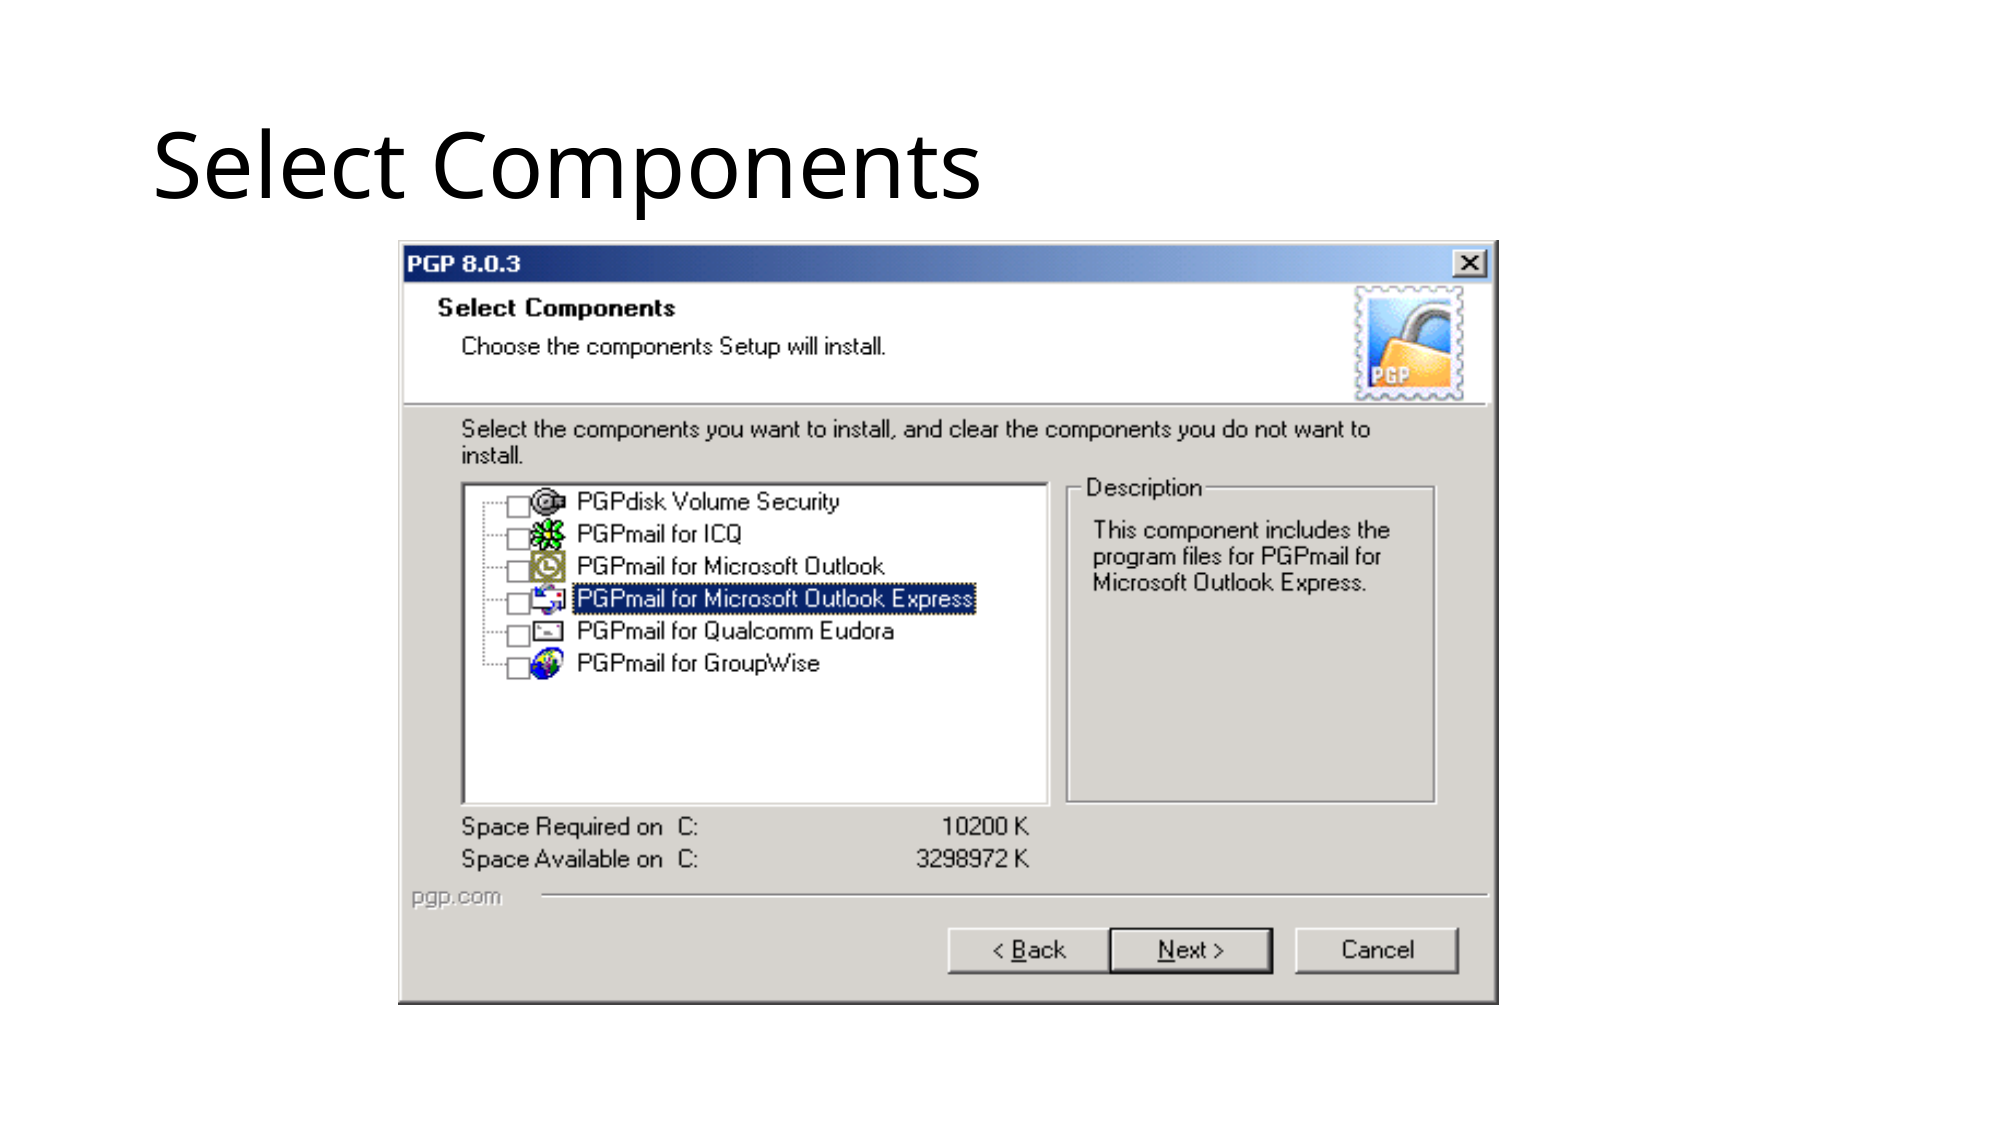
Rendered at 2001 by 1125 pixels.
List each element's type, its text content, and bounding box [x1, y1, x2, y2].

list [398, 240, 1499, 1005]
title Select Components [137, 59, 1863, 278]
